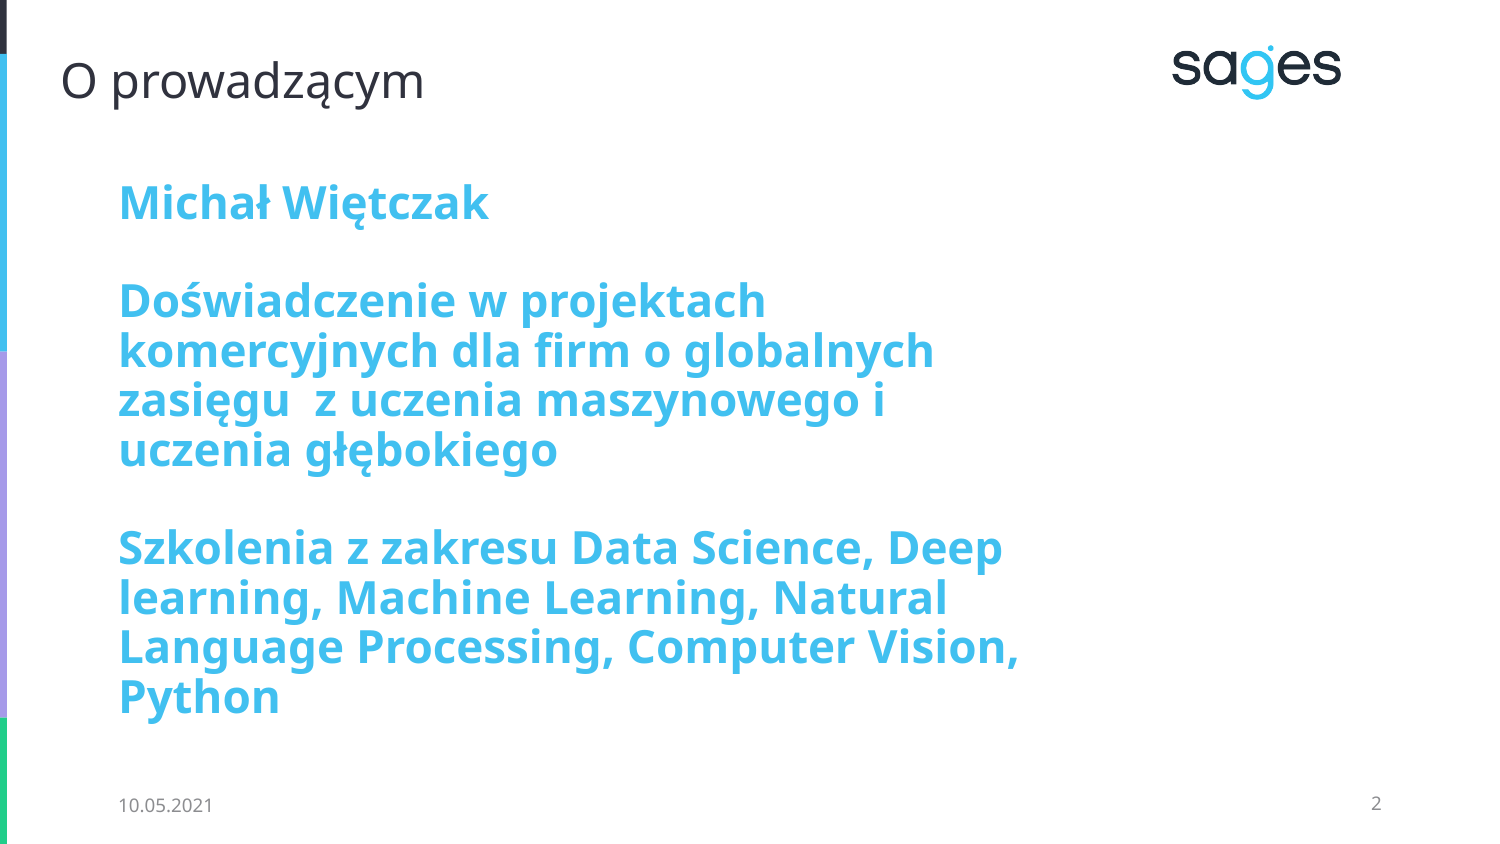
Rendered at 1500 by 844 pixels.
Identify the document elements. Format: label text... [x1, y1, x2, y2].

list Michał Więtczak Doświadczenie w projektach komercyjnych dla firm o globalnych zasięgu z uczenia maszynowego i uczenia głębokiego Szkolenia z zakresu Data Science, Deep learning, Machine Learning, Natural Language Processing, Computer Vision, Python [103, 172, 1043, 688]
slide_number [103, 782, 441, 827]
title O prowadzącym [45, 48, 529, 117]
slide_number ‹#› [1059, 782, 1397, 827]
picture [1172, 45, 1341, 100]
